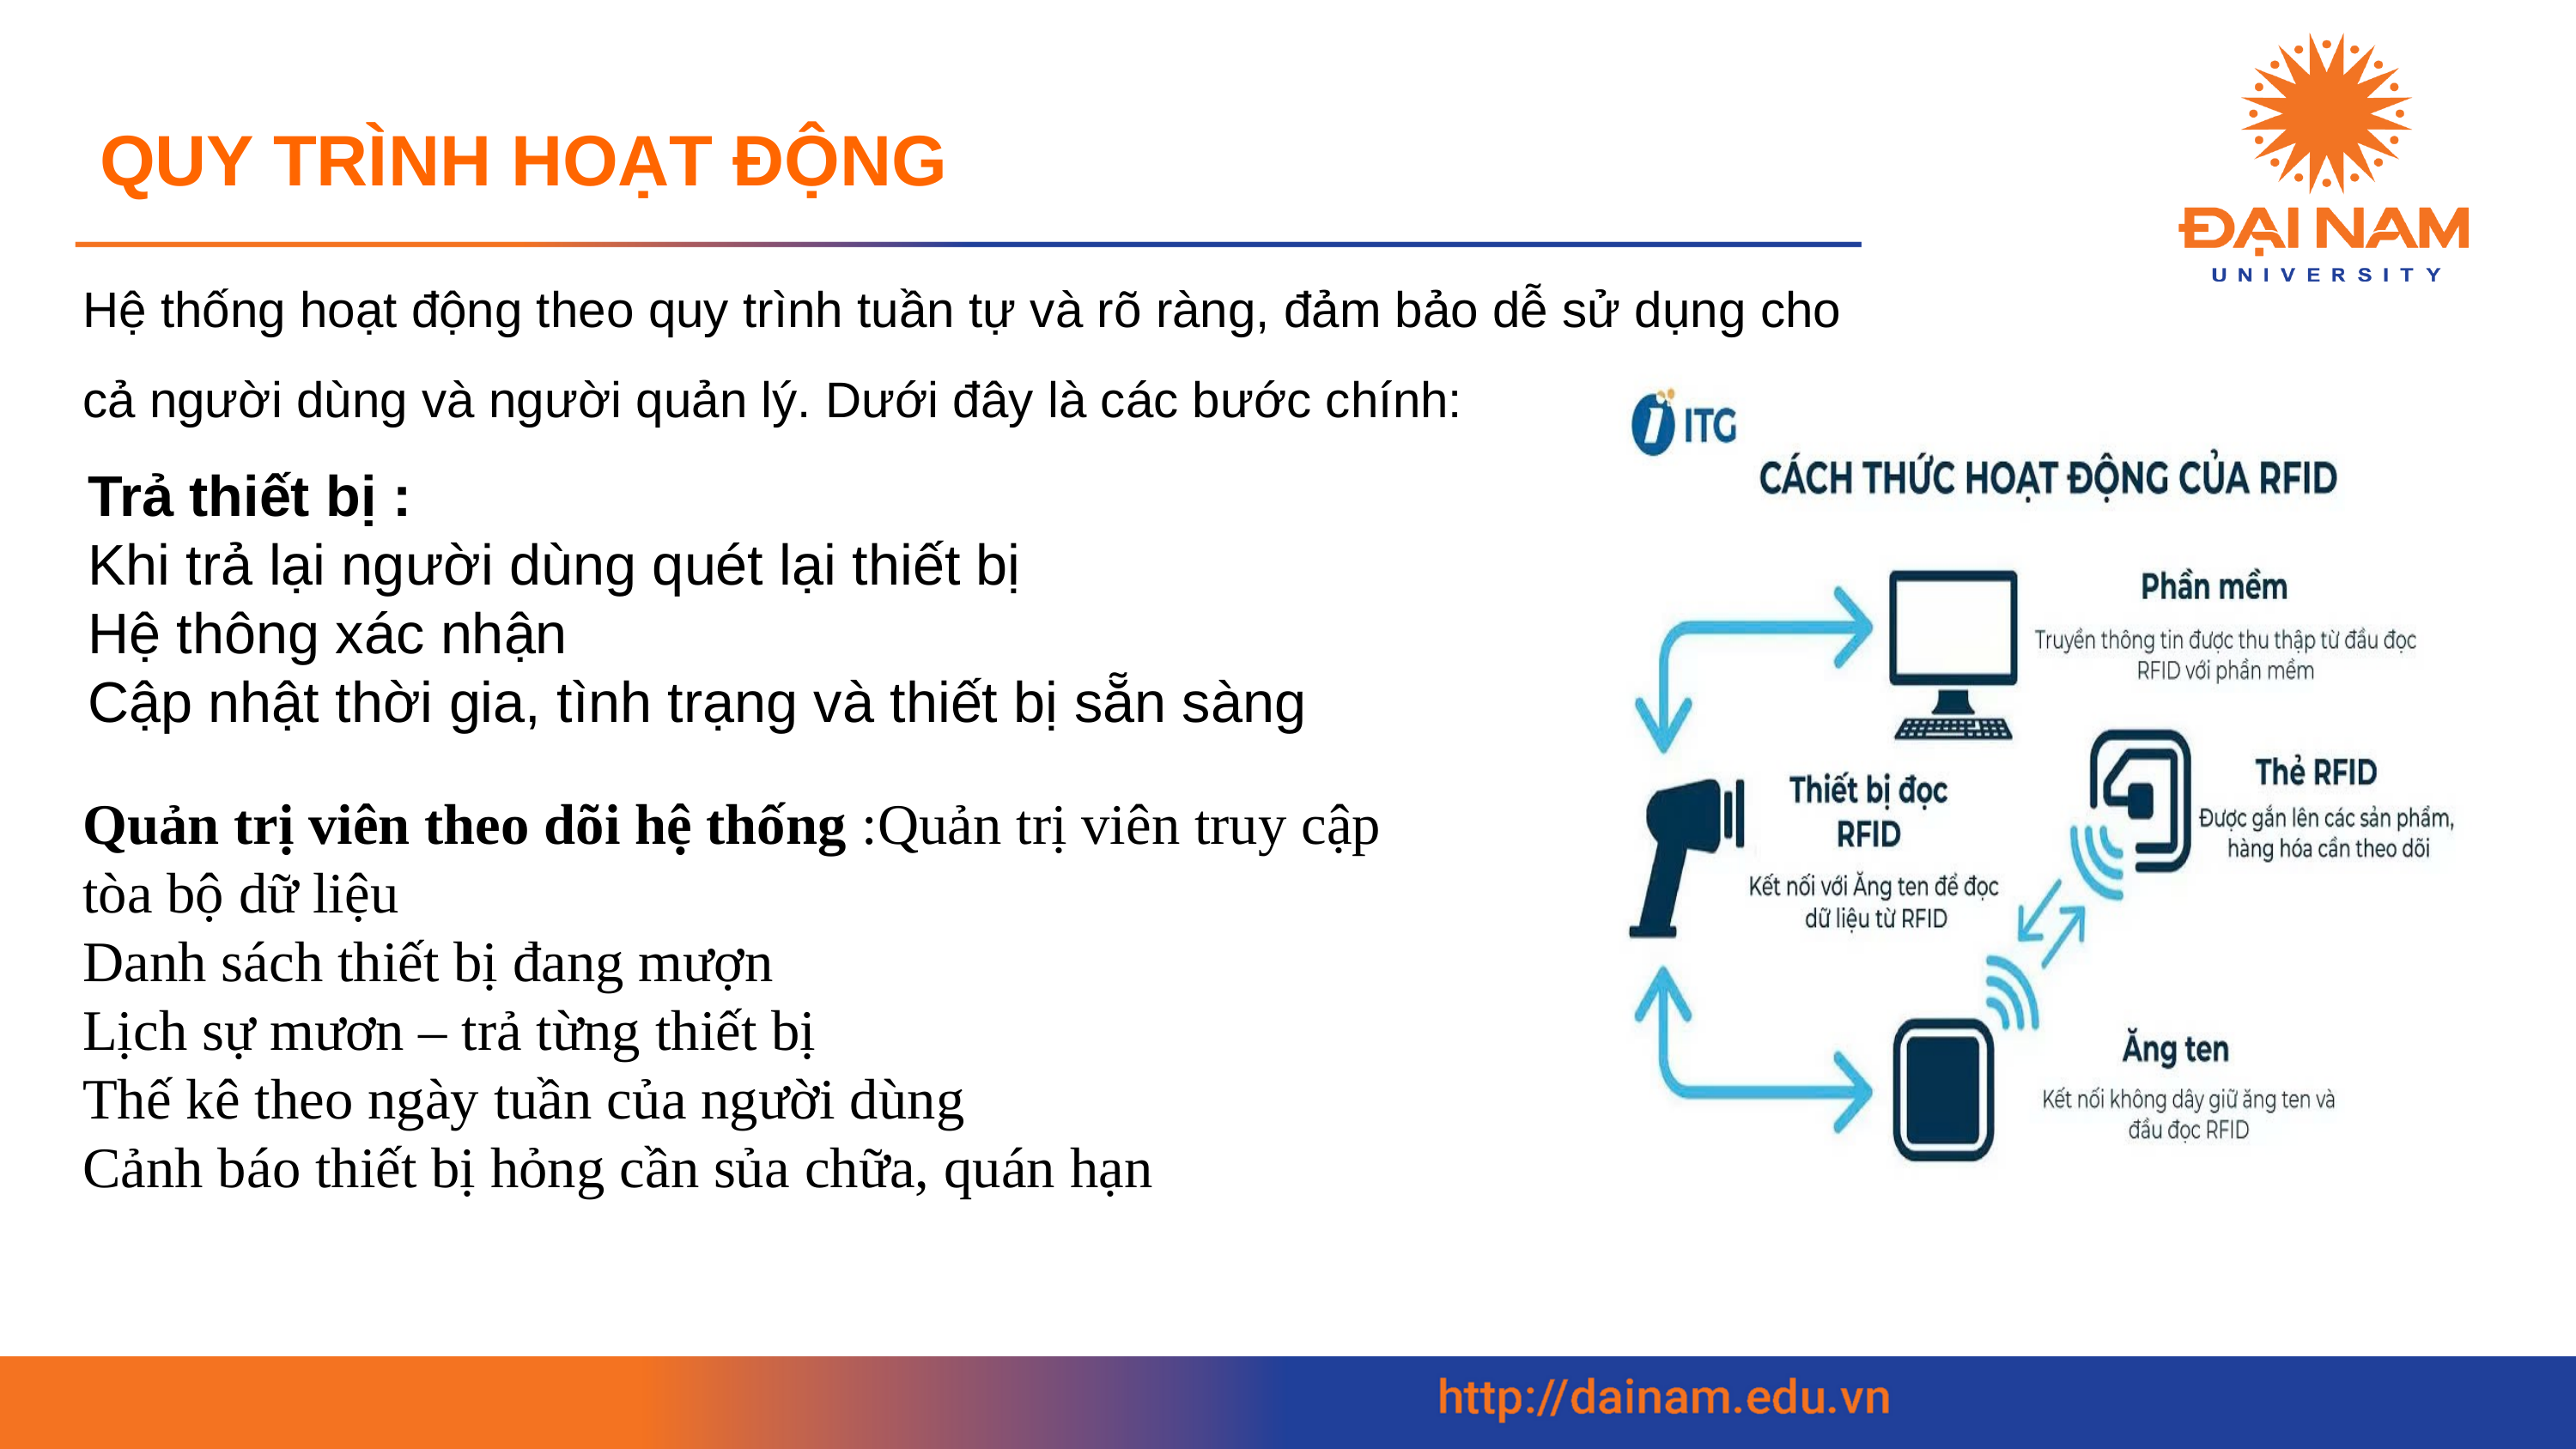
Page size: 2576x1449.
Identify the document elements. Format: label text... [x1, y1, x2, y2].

text_box QUY TRÌNH HOẠT ĐỘNG [67, 107, 1938, 207]
picture [1524, 353, 2511, 1202]
picture [75, 241, 1862, 247]
text_box Quản trị viên theo dõi hệ thống :Quản trị viên truy cập tòa bộ dữ liệu Danh sách thiết bị đang mượn Lịch sự mươn – trả từng thiết bị Thế kê theo ngày tuần của người dùng Cảnh báo thiết bị hỏng cần sủa chữa, quán hạn [70, 780, 1455, 1274]
text_box [0, 1356, 2576, 1449]
text_box [2178, 33, 2469, 282]
text_box Hệ thống hoạt động theo quy trình tuần tự và rõ ràng, đảm bảo dễ sử dụng cho cả người dùng và người quản lý. Dưới đây là các bước chính: [70, 241, 1856, 434]
text_box Trả thiết bị : Khi trả lại người dùng quét lại thiết bị Hệ thông xác nhận Cập nhật thời gia, tình trạng và thiết bị sẵn sàng [75, 452, 1520, 741]
